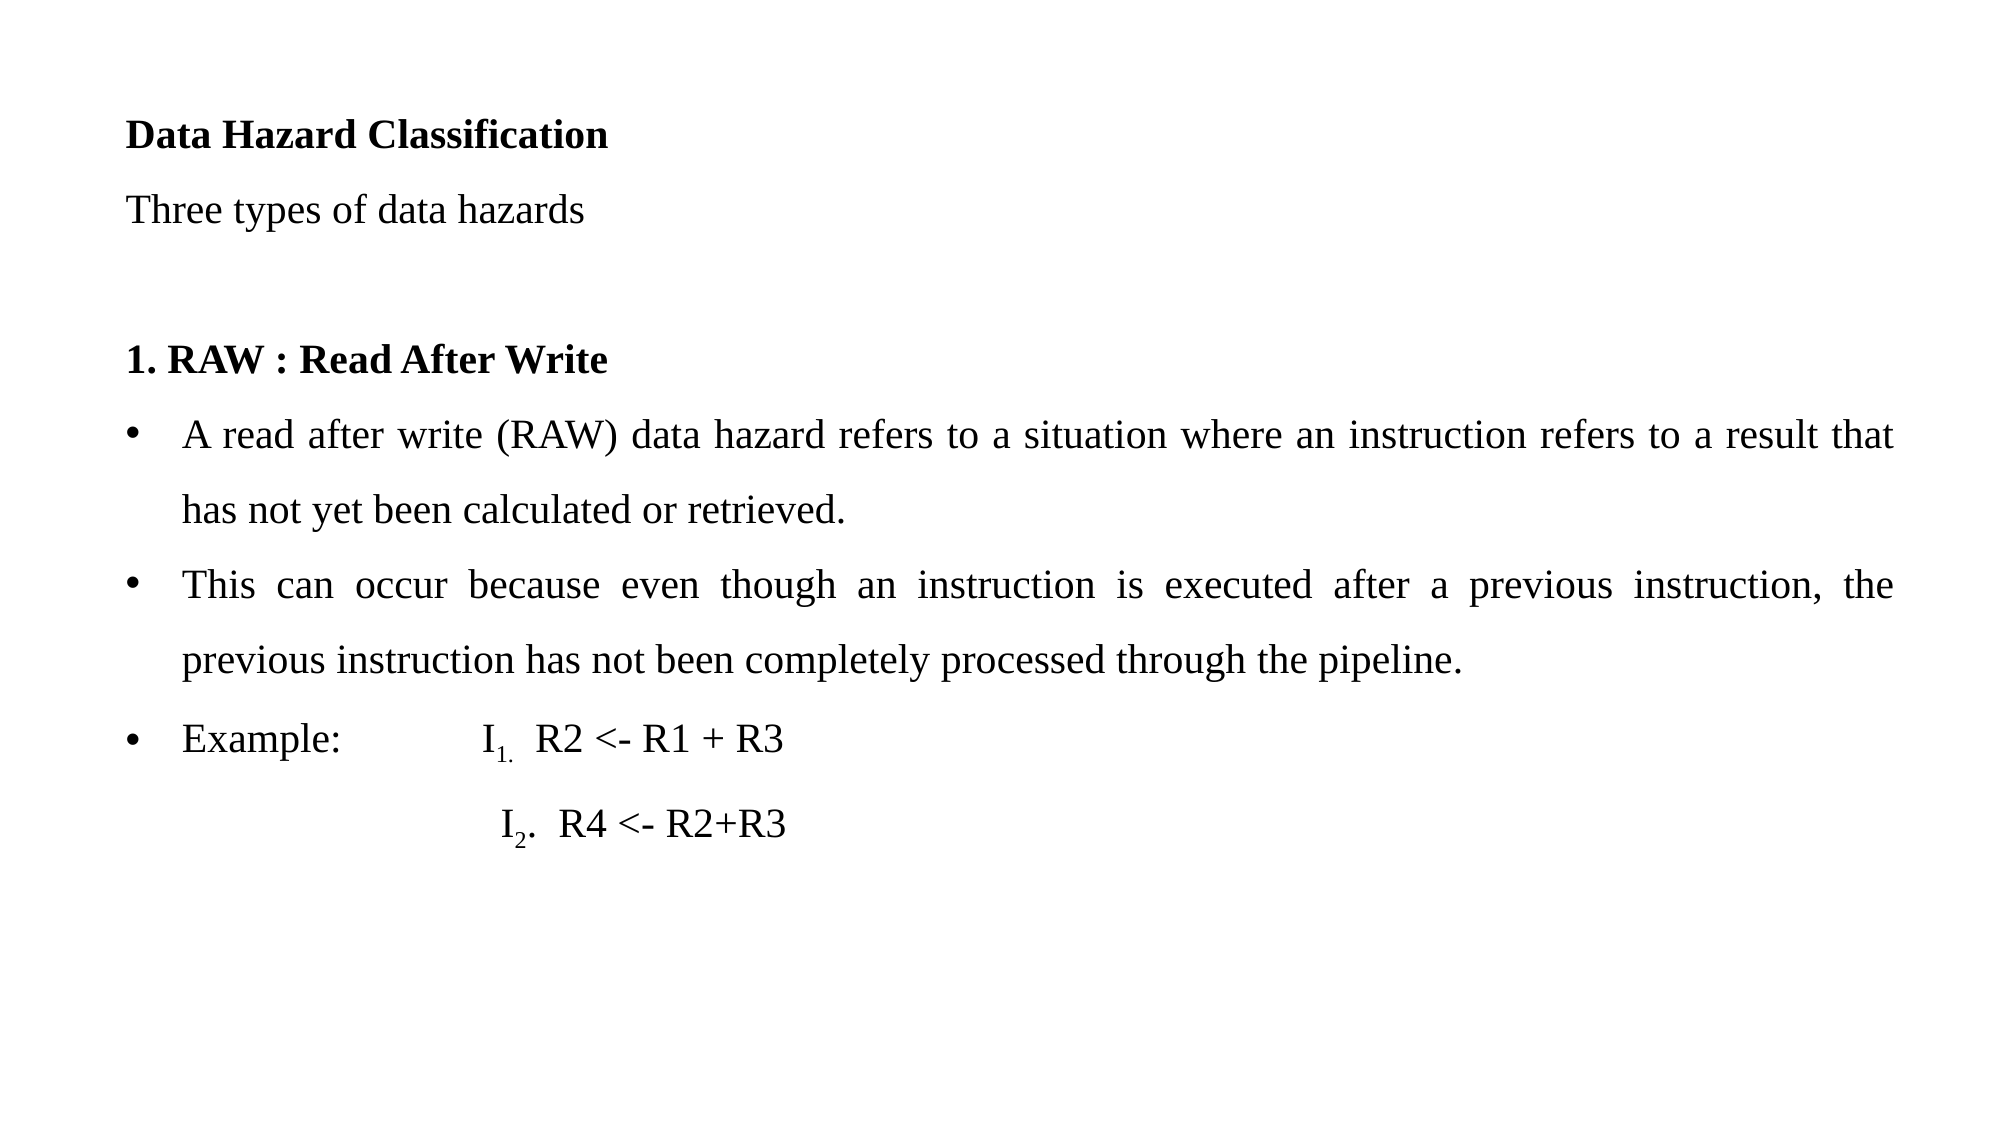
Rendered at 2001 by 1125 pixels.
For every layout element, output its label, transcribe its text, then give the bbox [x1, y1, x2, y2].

text_box Data Hazard Classification Three types of data hazards 1. RAW : Read After Write A read after write (RAW) data hazard refers to a situation where an instruction refers to a result that has not yet been calculated or retrieved. This can occur because even though an instruction is executed after a previous instruction, the previous instruction has not been completely processed through the pipeline. Example: I1. R2 <- R1 + R3 I2. R4 <- R2+R3 [110, 74, 1911, 861]
